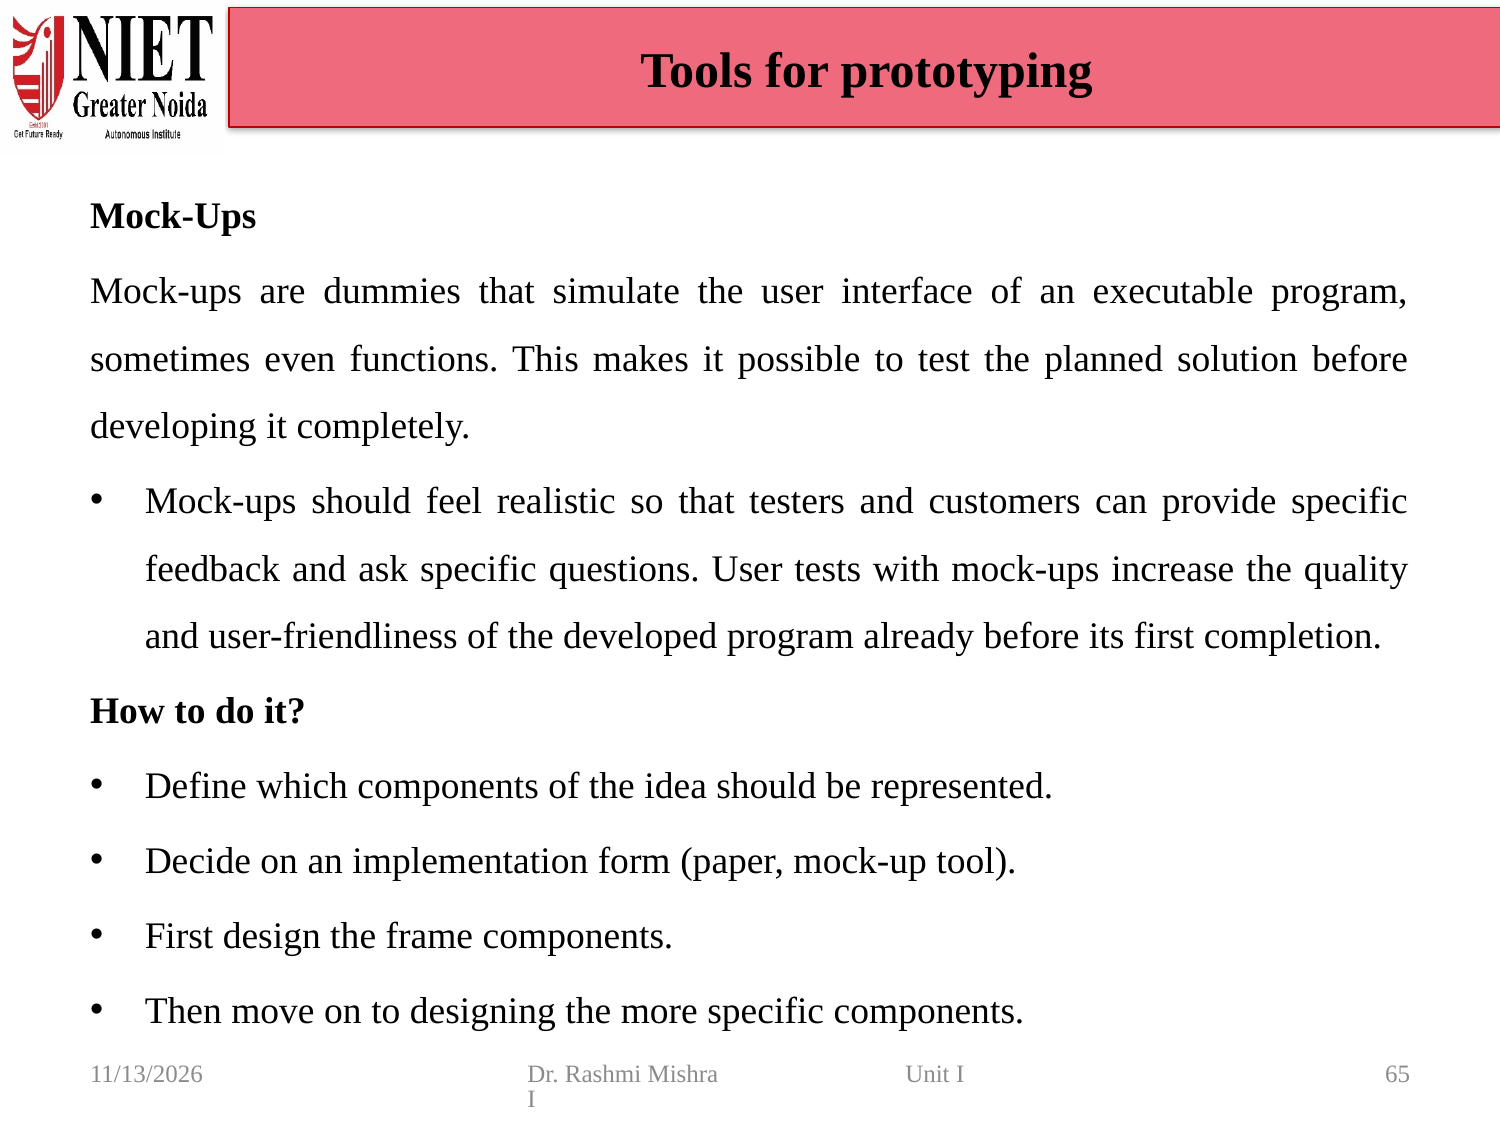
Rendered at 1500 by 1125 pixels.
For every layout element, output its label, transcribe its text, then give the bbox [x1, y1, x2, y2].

slide_number 65 [1074, 1054, 1425, 1103]
text_box Tools for prototyping [229, 7, 1500, 128]
footer Dr. Rashmi Mishra Unit II [512, 1054, 988, 1103]
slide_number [75, 1054, 425, 1103]
list Mock-Ups Mock-ups are dummies that simulate the user interface of an executable program, sometimes even functions. This makes it possible to test the planned solution before developing it completely. Mock-ups should feel realistic so that testers and customers can provide specific feedback and ask specific questions. User tests with mock-ups increase the quality and user-friendliness of the developed program already before its first completion. How to do it? Define which components of the idea should be represented. Decide on an implementation form (paper, mock-up tool). First design the frame components. Then move on to designing the more specific components. [75, 160, 1425, 1054]
picture [0, 0, 226, 156]
